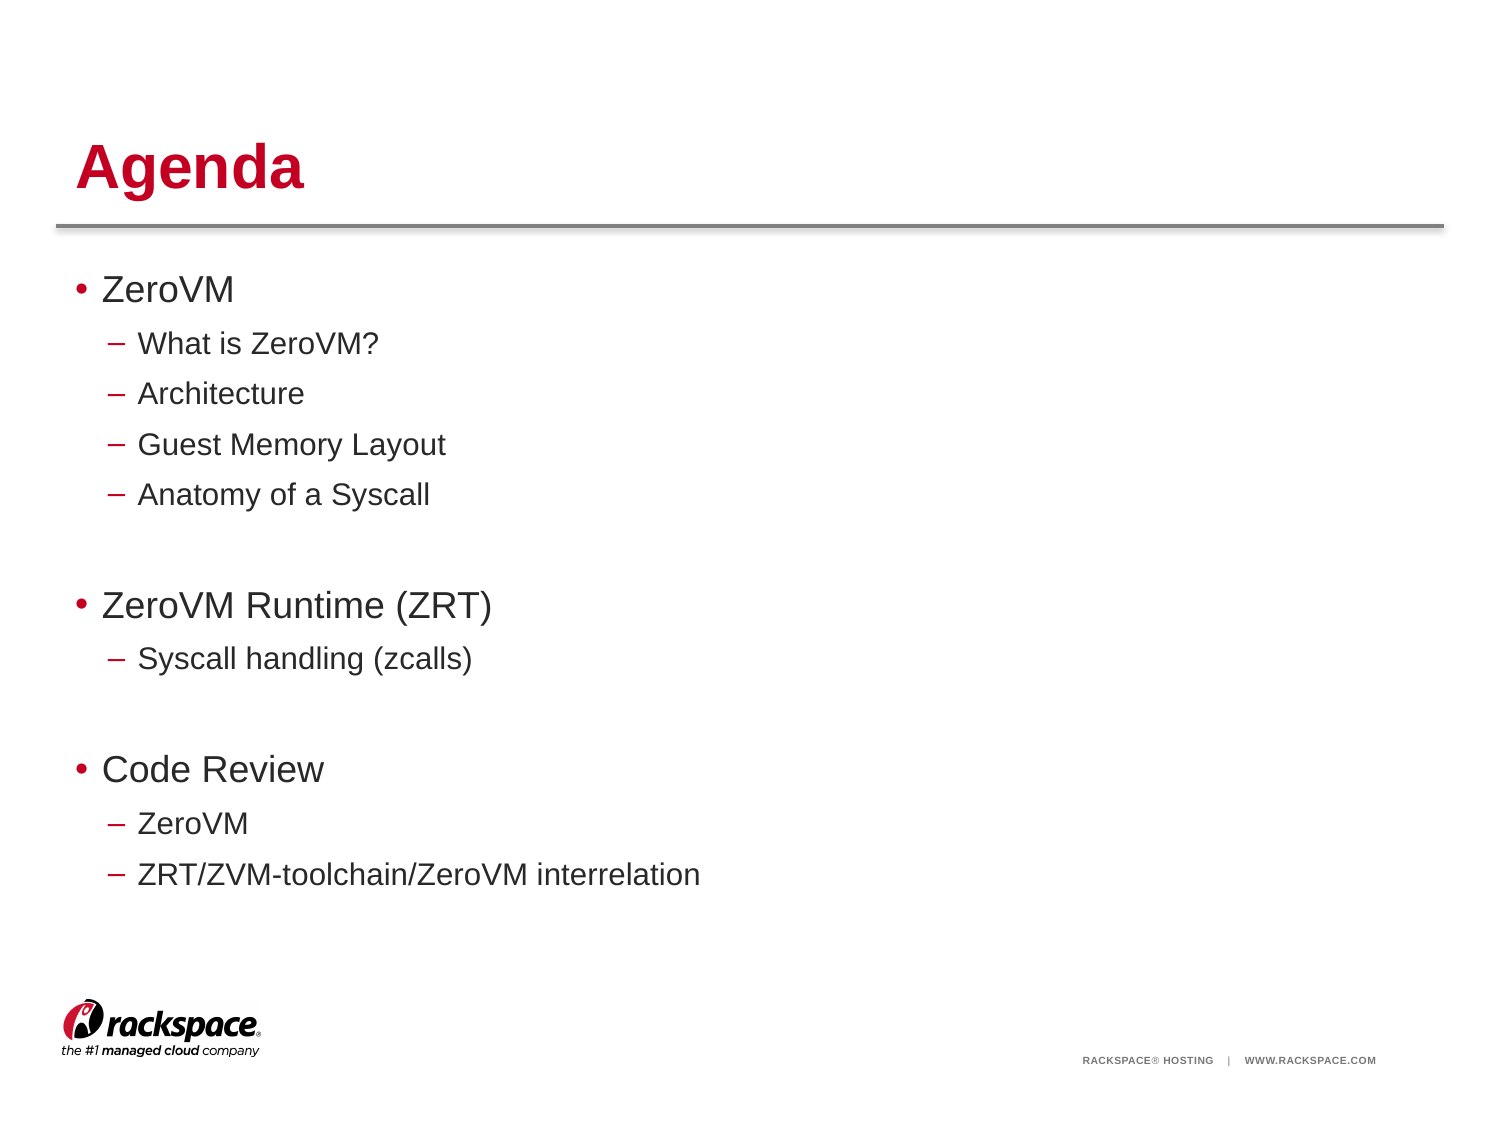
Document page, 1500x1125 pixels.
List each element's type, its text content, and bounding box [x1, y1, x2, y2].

picture [62, 999, 261, 1057]
list ZeroVM What is ZeroVM? Architecture Guest Memory Layout Anatomy of a Syscall ZeroVM Runtime (ZRT) Syscall handling (zcalls) Code Review ZeroVM ZRT/ZVM-toolchain/ZeroVM interrelation [75, 270, 1425, 950]
title Agenda [75, 71, 1425, 203]
